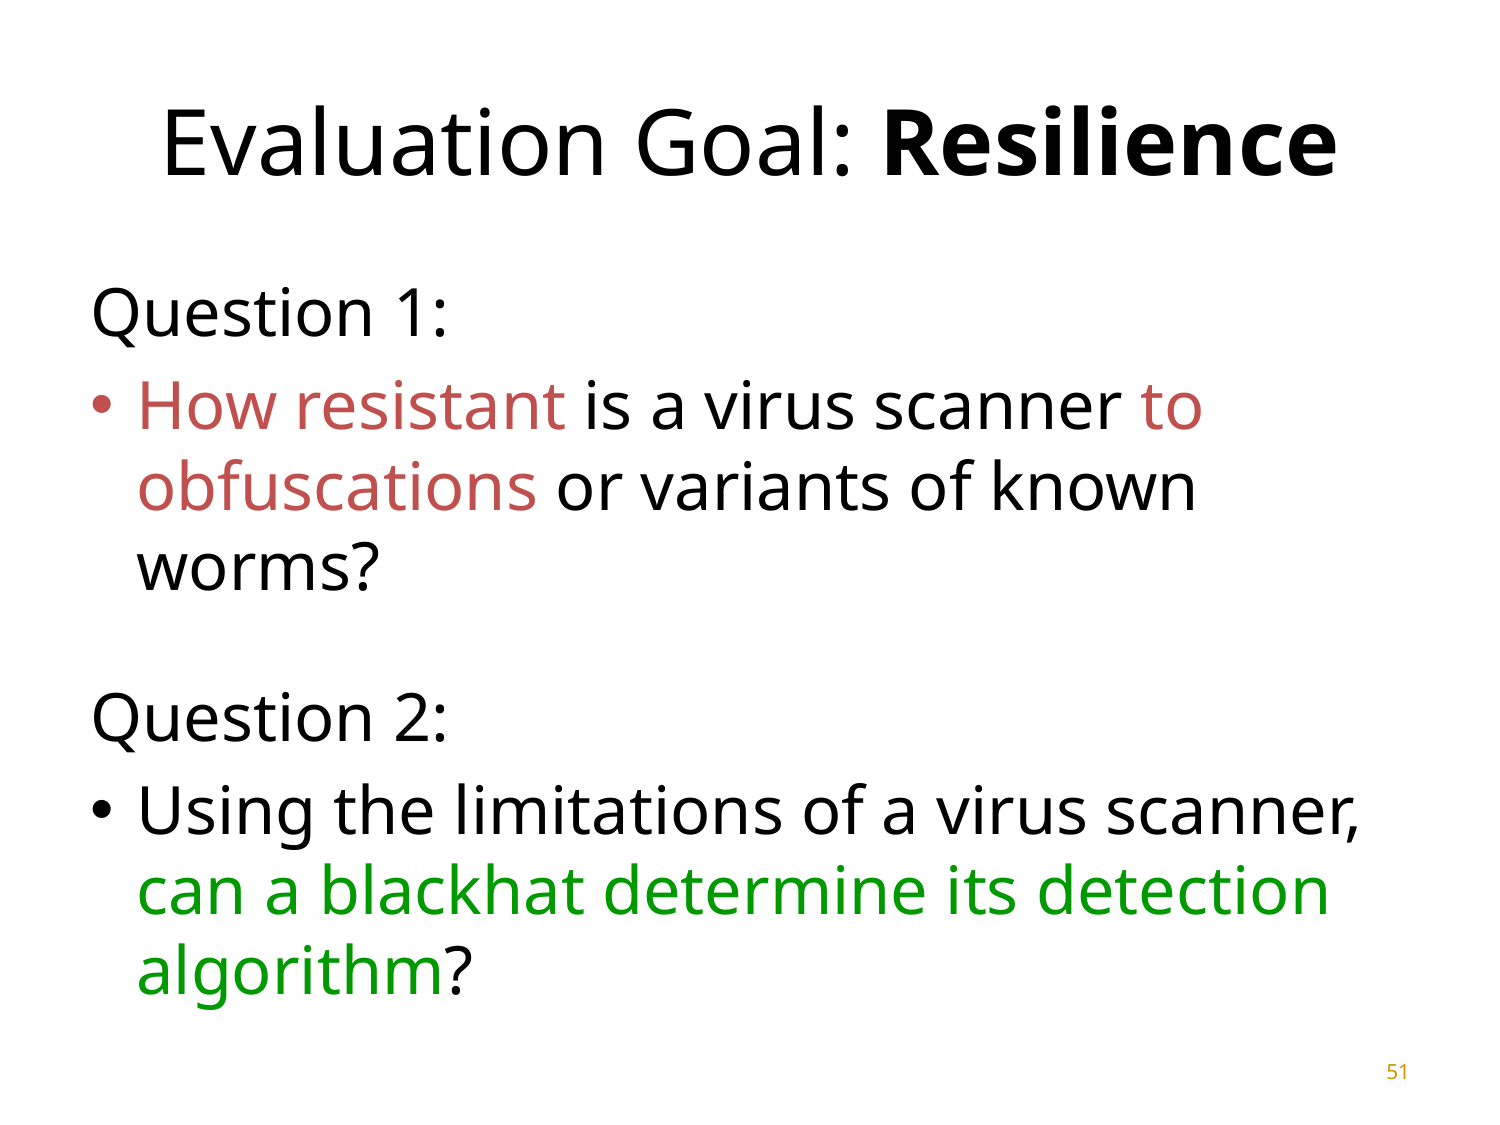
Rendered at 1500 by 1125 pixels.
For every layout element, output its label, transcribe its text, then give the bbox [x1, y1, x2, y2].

title Evaluation Goal: Resilience [75, 45, 1425, 233]
slide_number 51 [1074, 1042, 1425, 1103]
list Question 1: How resistant is a virus scanner to obfuscations or variants of known worms? Question 2: Using the limitations of a virus scanner, can a blackhat determine its detection algorithm? [75, 262, 1425, 1005]
